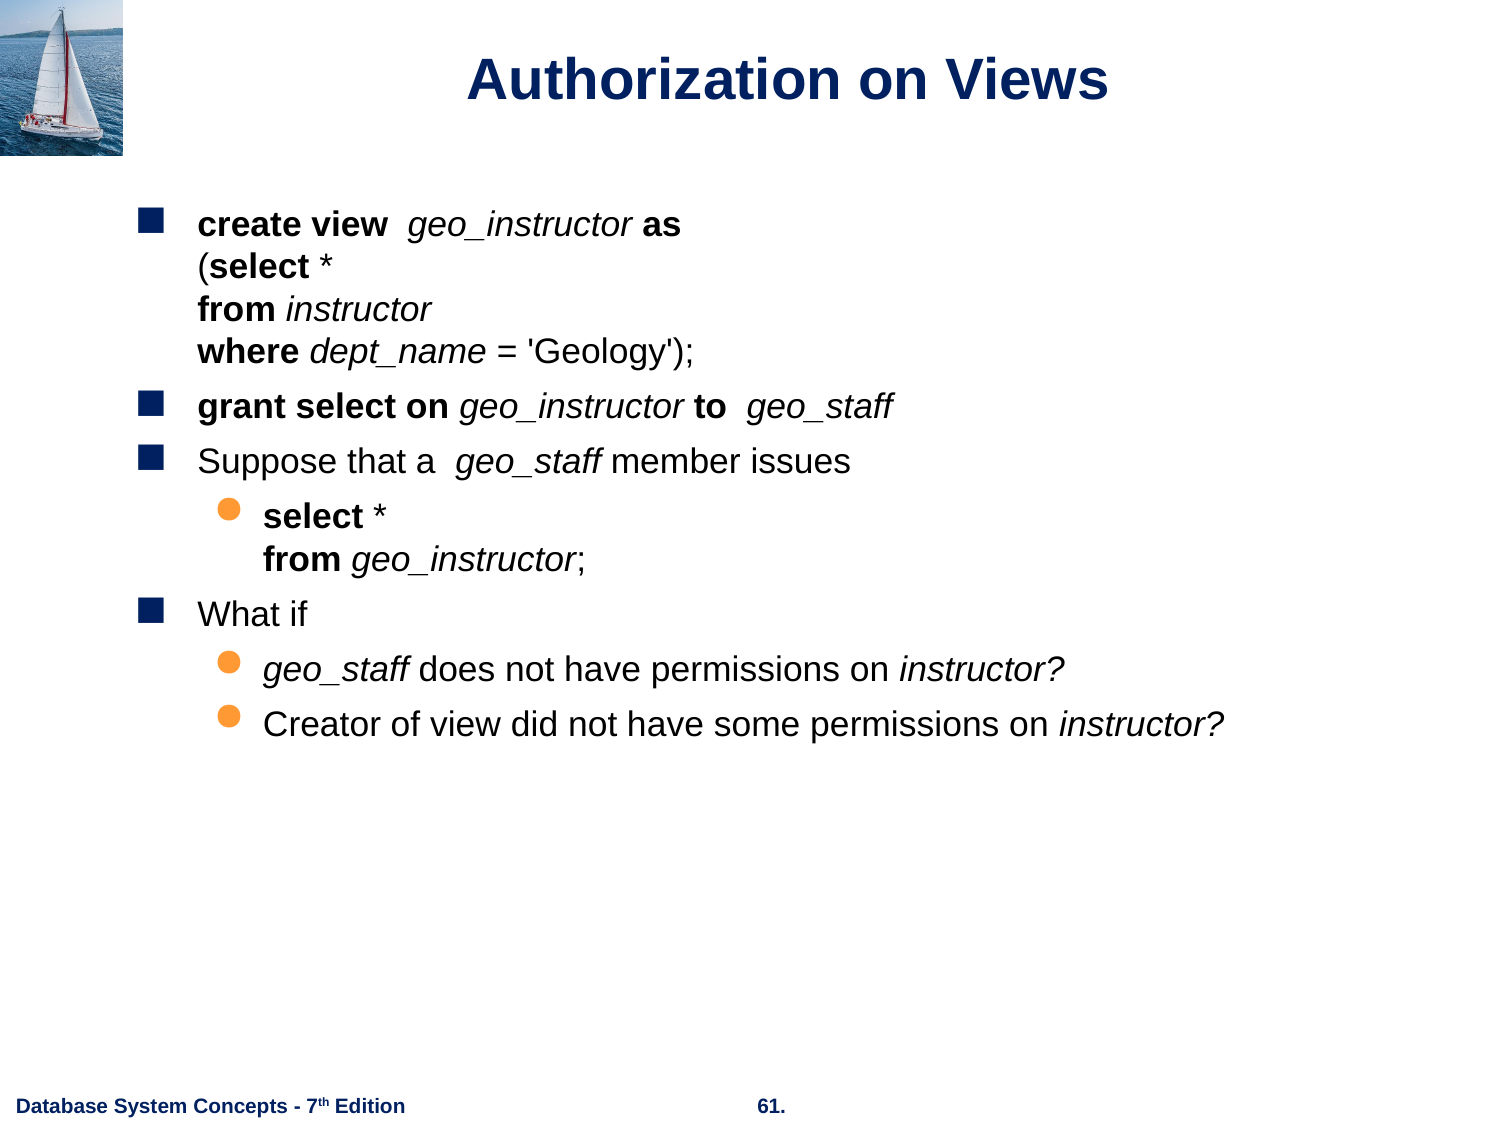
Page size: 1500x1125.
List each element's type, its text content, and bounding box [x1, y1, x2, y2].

list create view geo_instructor as (select * from instructor where dept_name = 'Geology'); grant select on geo_instructor to geo_staff Suppose that a geo_staff member issues select * from geo_instructor; What if geo_staff does not have permissions on instructor? Creator of view did not have some permissions on instructor? [126, 193, 1375, 806]
picture [0, 0, 123, 156]
title Authorization on Views [125, 18, 1452, 120]
